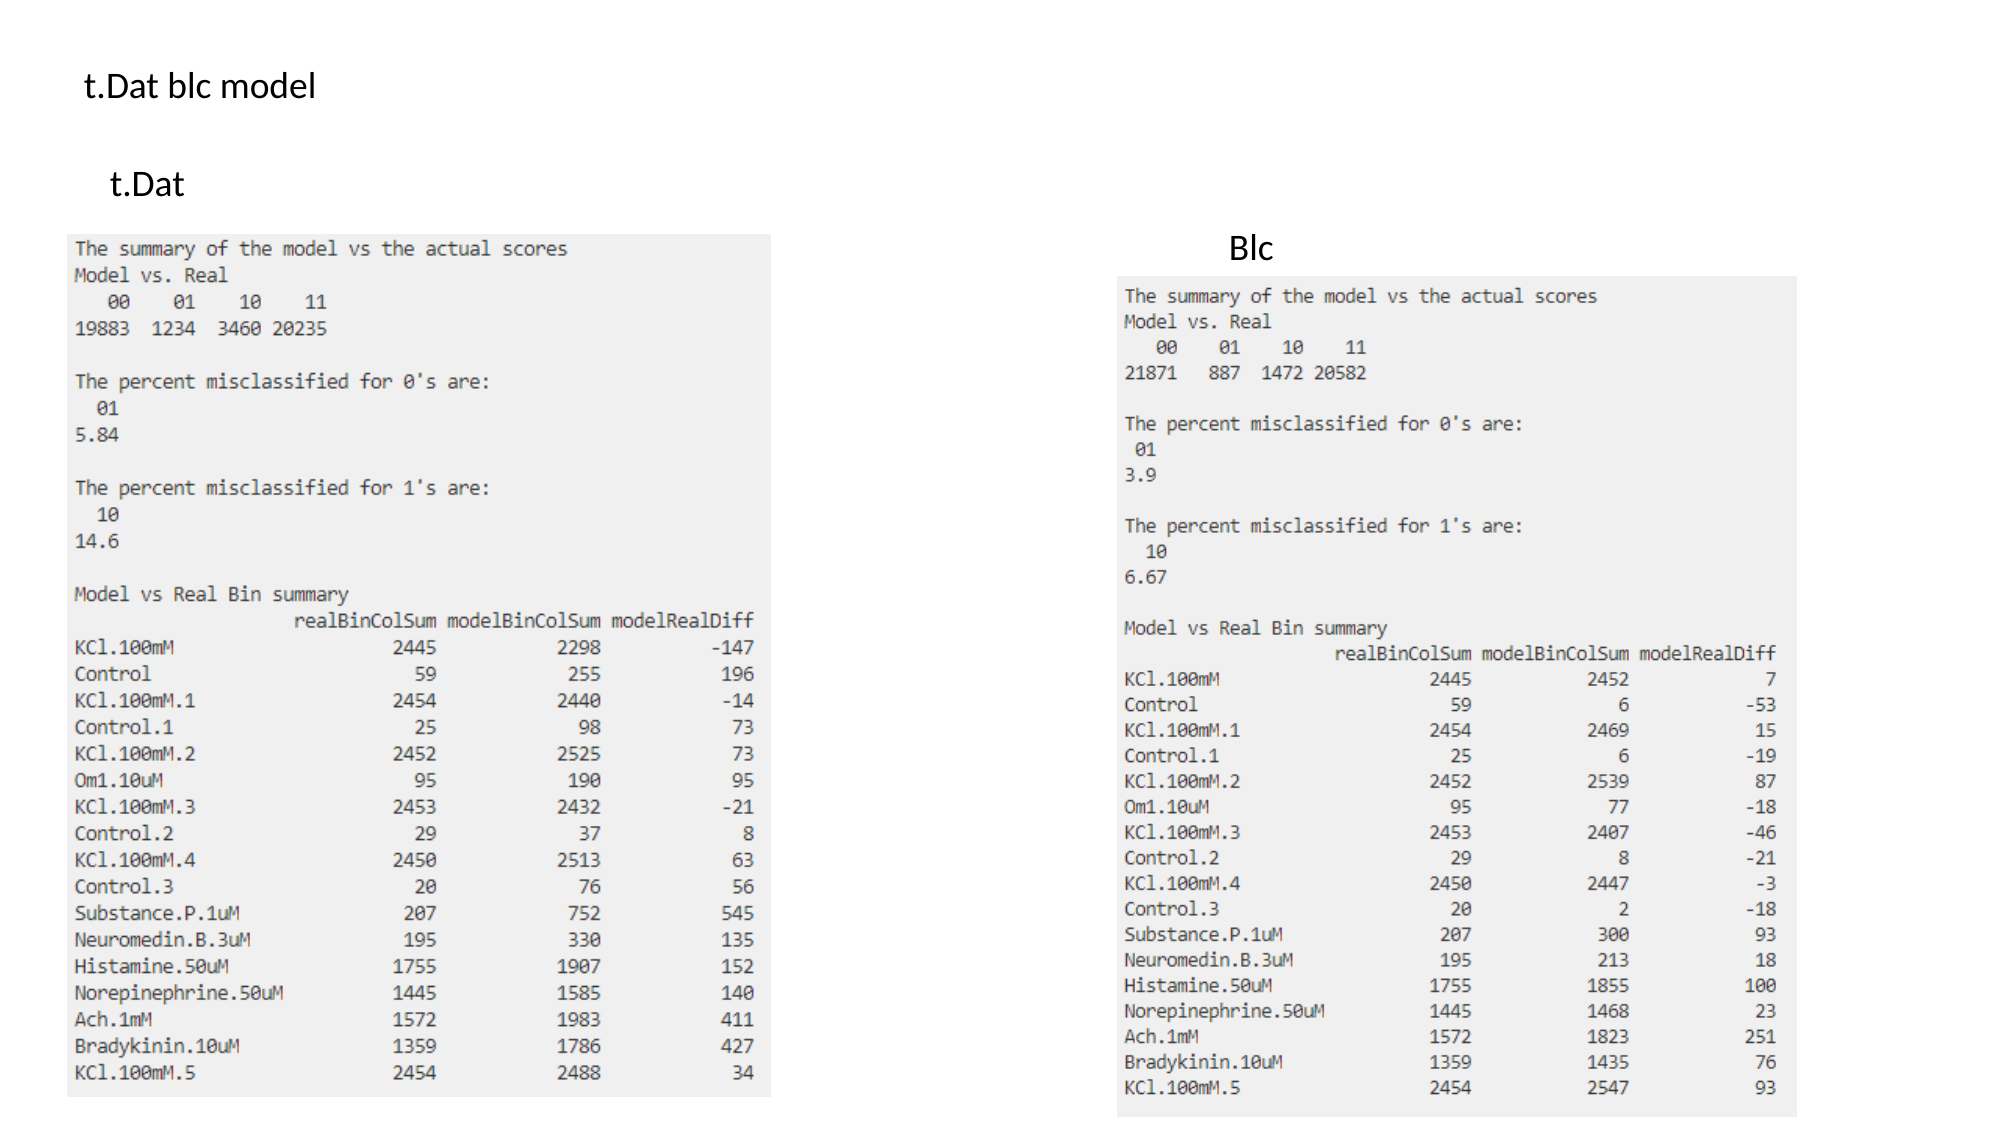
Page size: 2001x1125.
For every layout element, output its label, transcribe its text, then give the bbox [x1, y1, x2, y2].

picture [1117, 276, 1797, 1117]
text_box Blc [1214, 215, 1289, 276]
picture [67, 234, 771, 1097]
text_box t.Dat [95, 151, 200, 212]
text_box t.Dat blc model [69, 53, 332, 159]
